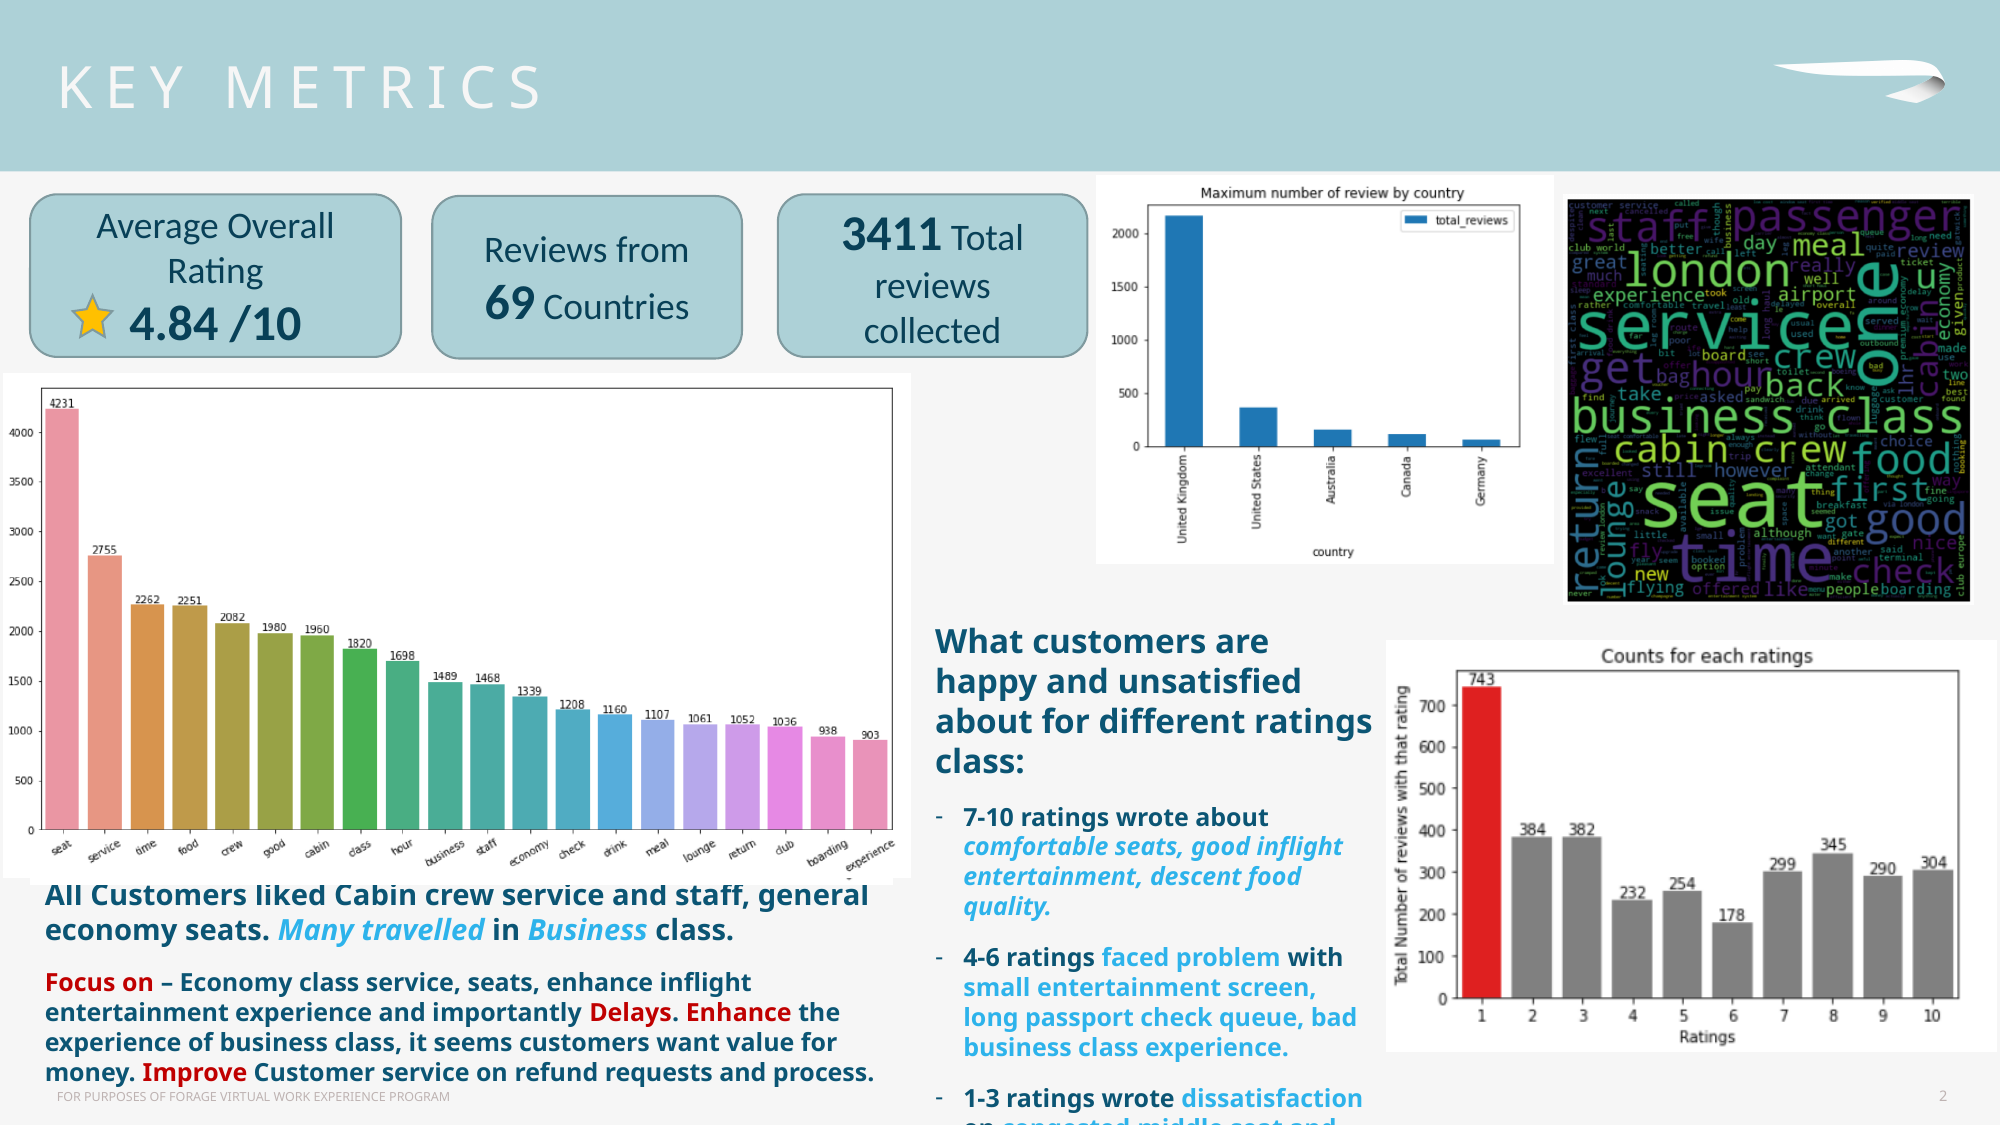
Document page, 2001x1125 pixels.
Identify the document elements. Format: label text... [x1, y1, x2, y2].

picture [1773, 60, 1945, 103]
picture [3, 373, 911, 885]
list All Customers liked Cabin crew service and staff, general economy seats. Many travelled in Business class. Focus on – Economy class service, seats, enhance inflight entertainment experience and importantly Delays. Enhance the experience of business class, it seems customers want value for money. Improve Customer service on refund requests and process. [30, 885, 893, 1091]
picture [1386, 640, 1997, 1052]
text_box 3411 Total reviews collected [776, 193, 1089, 358]
picture [1096, 175, 1554, 564]
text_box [30, 194, 402, 357]
text_box Reviews from 69 Countries [431, 194, 744, 360]
title Key metrics [56, 53, 1500, 126]
text_box What customers are happy and unsatisfied about for different ratings class: 7-10 ratings wrote about comfortable seats, good inflight entertainment, descent food quality. 4-6 ratings faced problem with small entertainment screen, long passport check queue, bad business class experience. 1-3 ratings wrote dissatisfaction on congested middle seat and small screen while they liked the seats and the food. [920, 613, 1393, 1088]
picture [1562, 194, 1974, 605]
